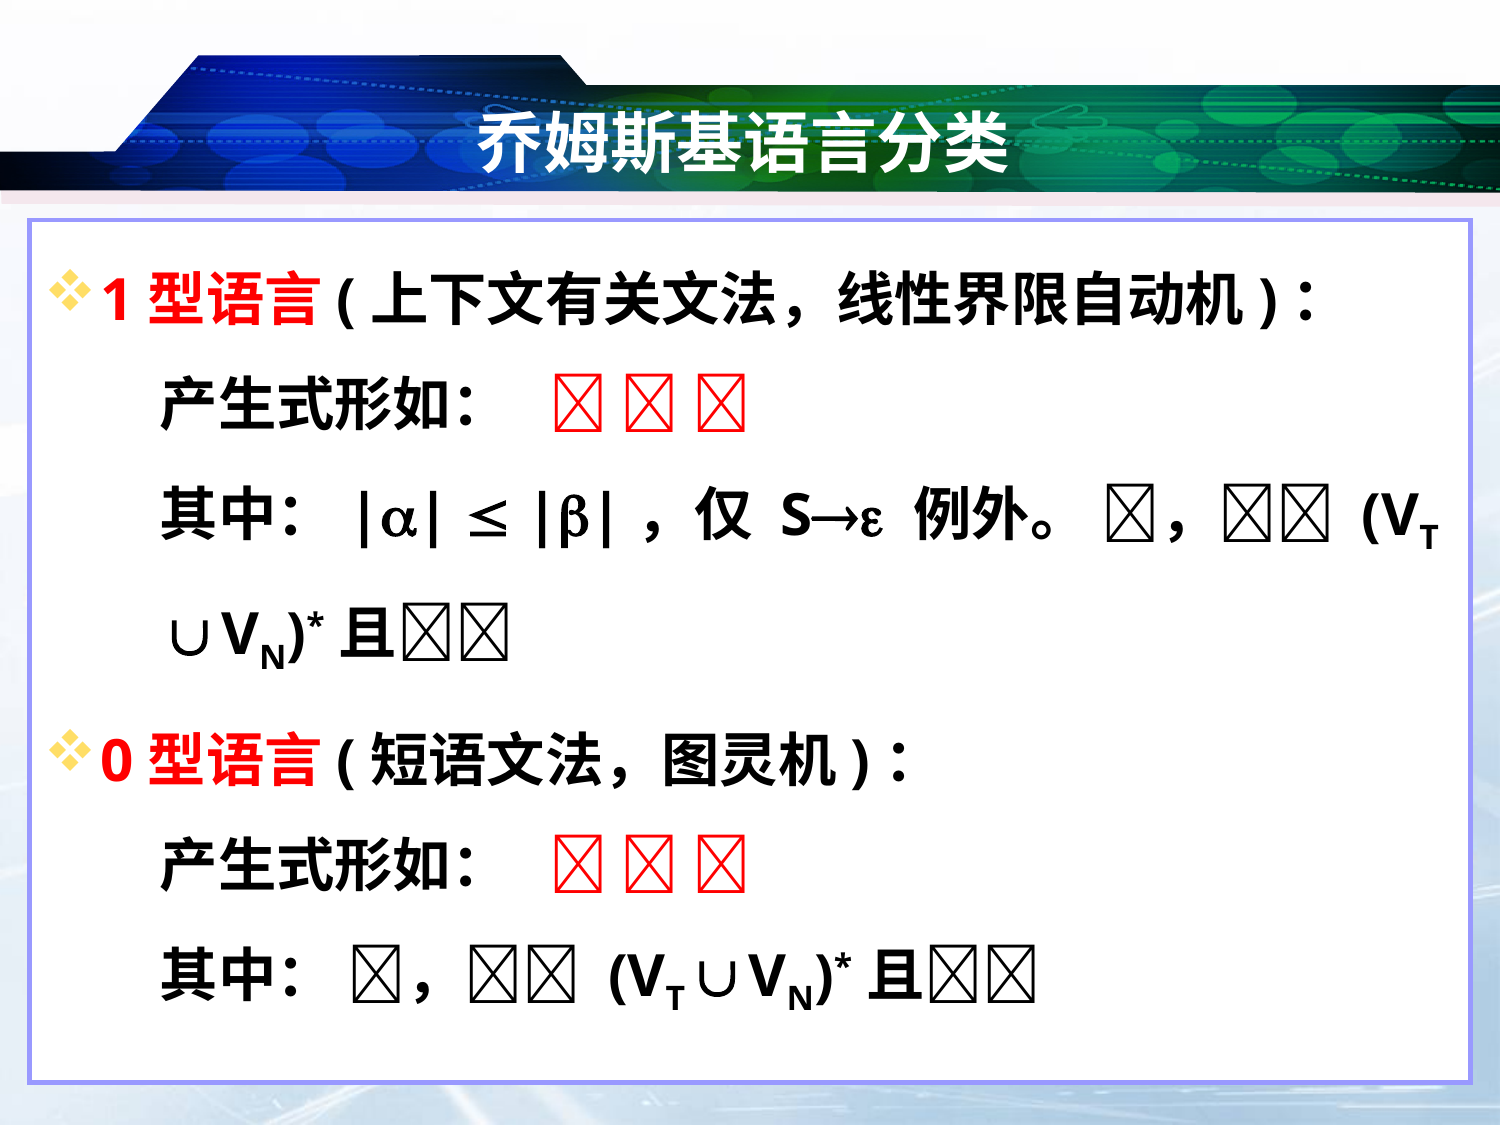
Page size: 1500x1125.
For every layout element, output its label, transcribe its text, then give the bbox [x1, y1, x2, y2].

picture [0, 0, 1500, 1125]
title 乔姆斯基语言分类 [99, 94, 1388, 188]
